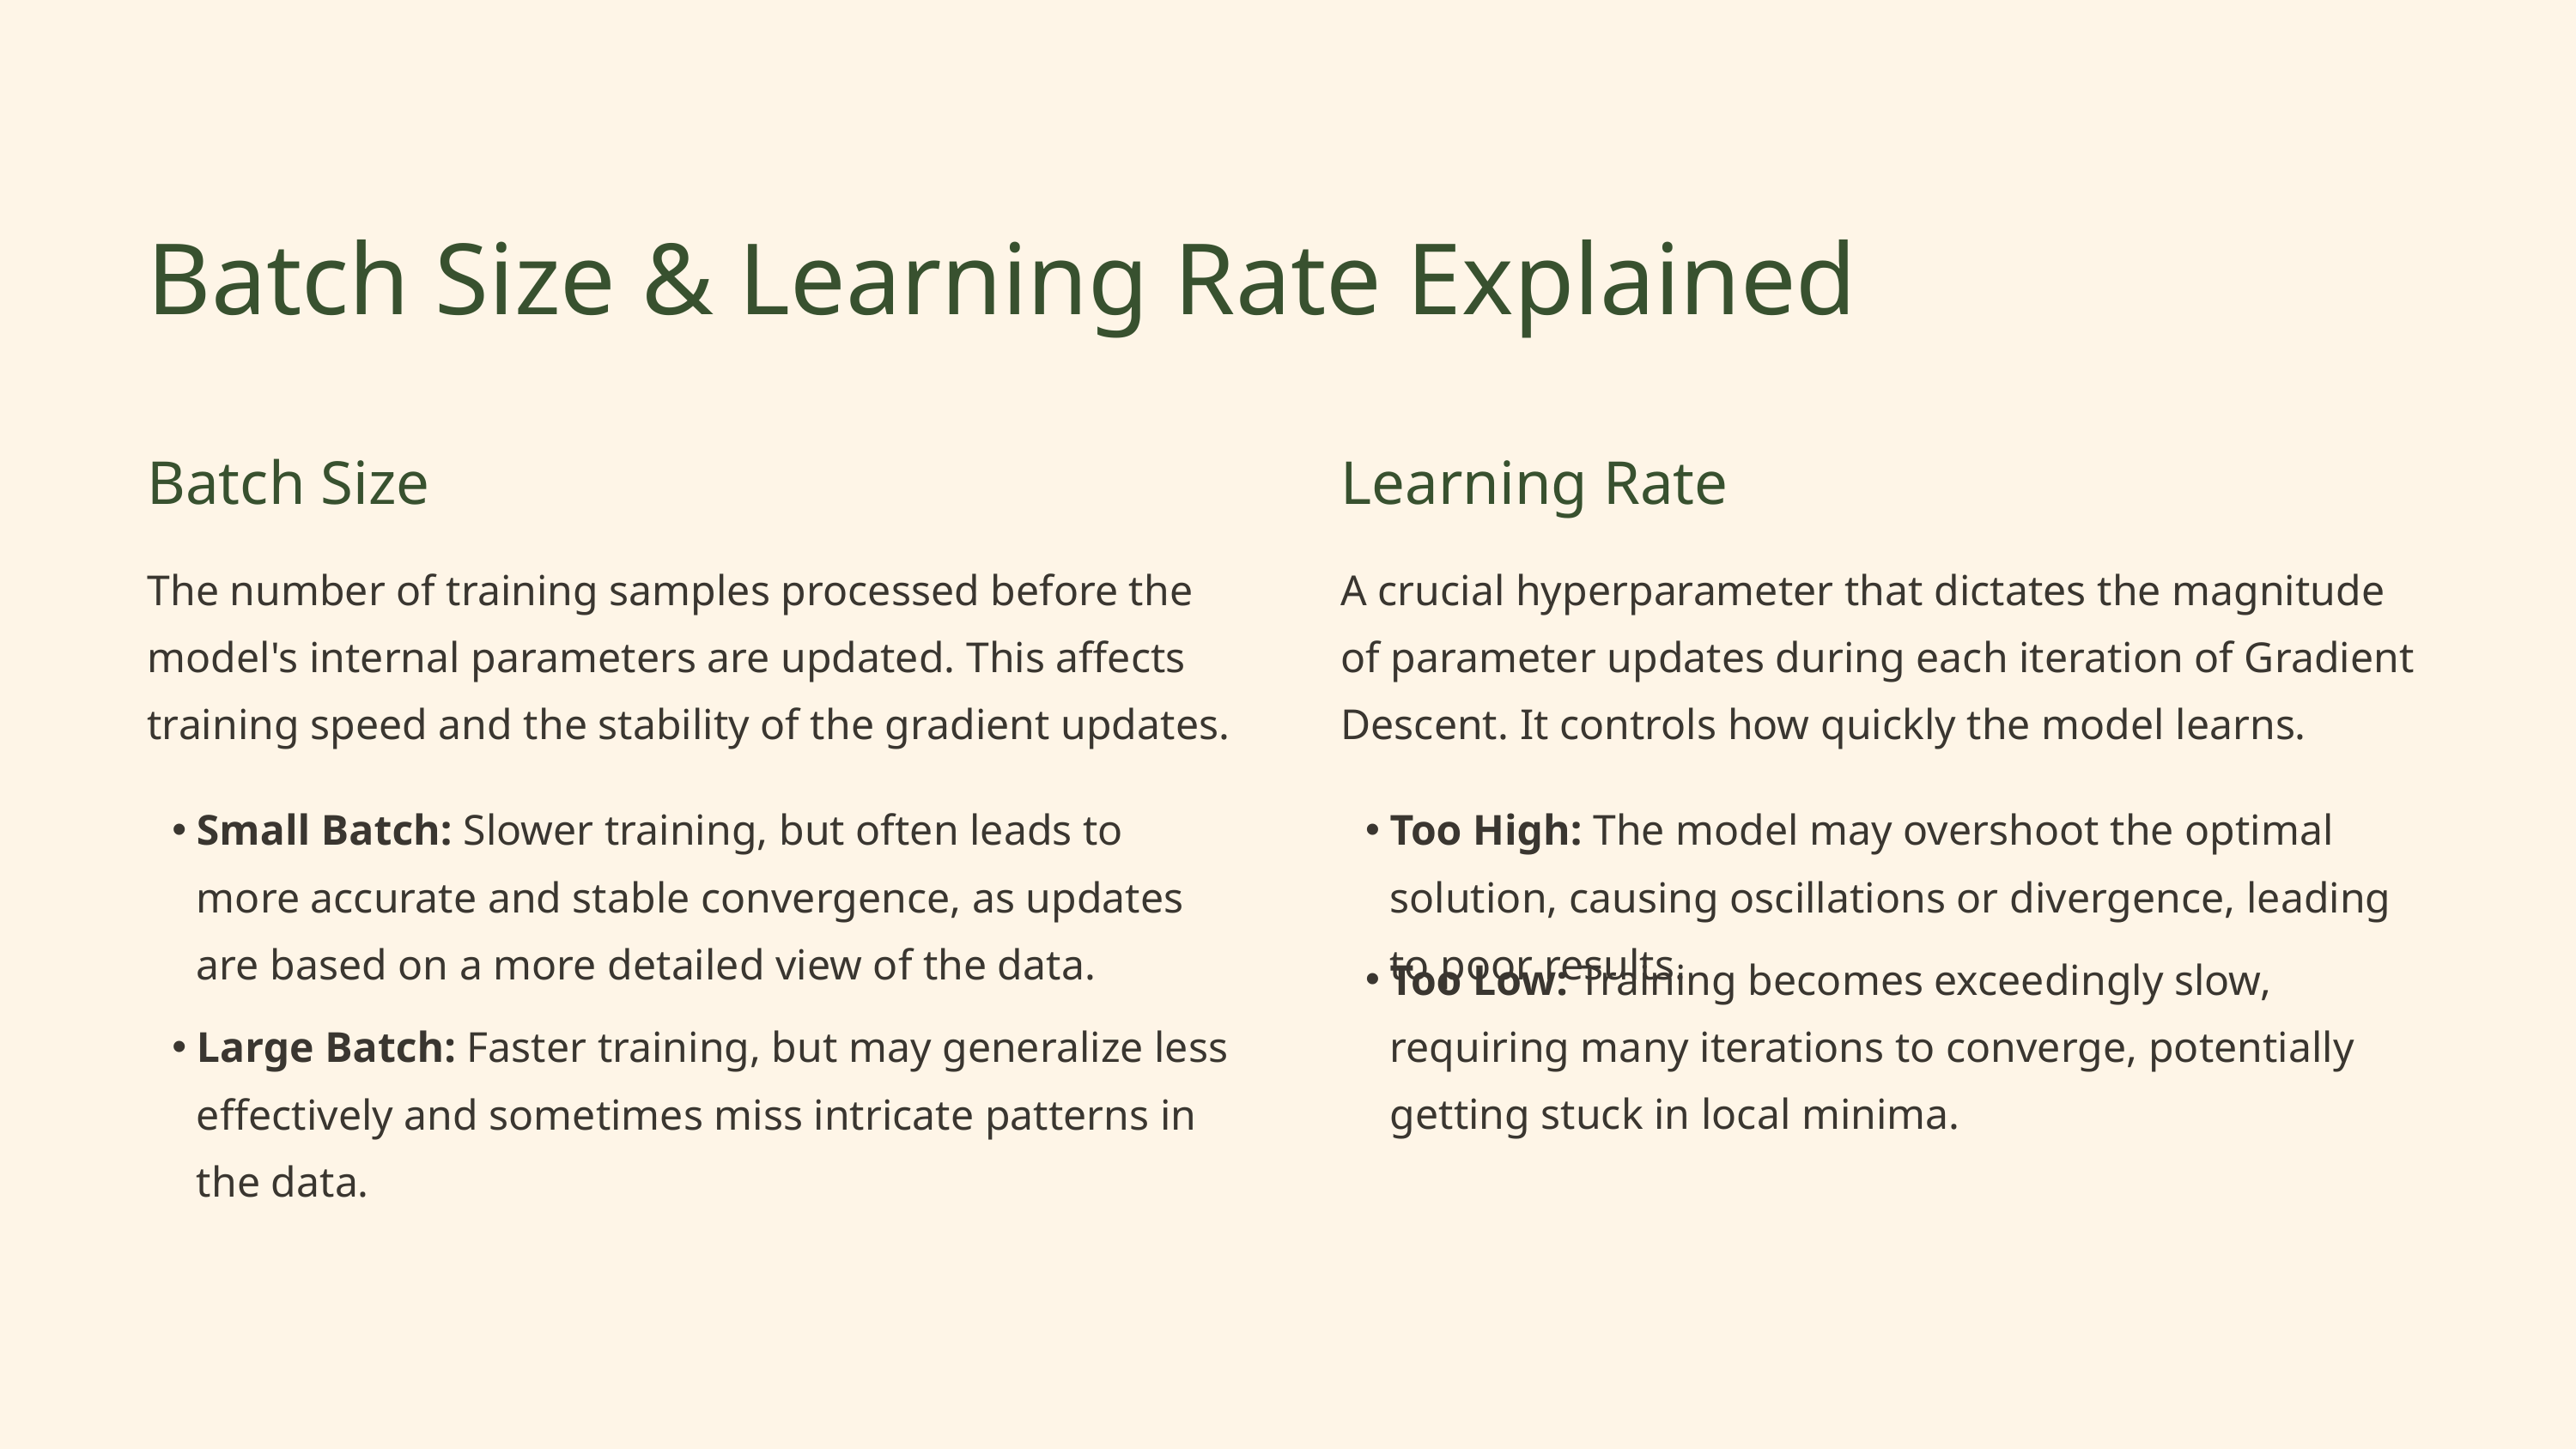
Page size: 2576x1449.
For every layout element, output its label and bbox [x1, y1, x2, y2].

text_box [0, 0, 2576, 1449]
